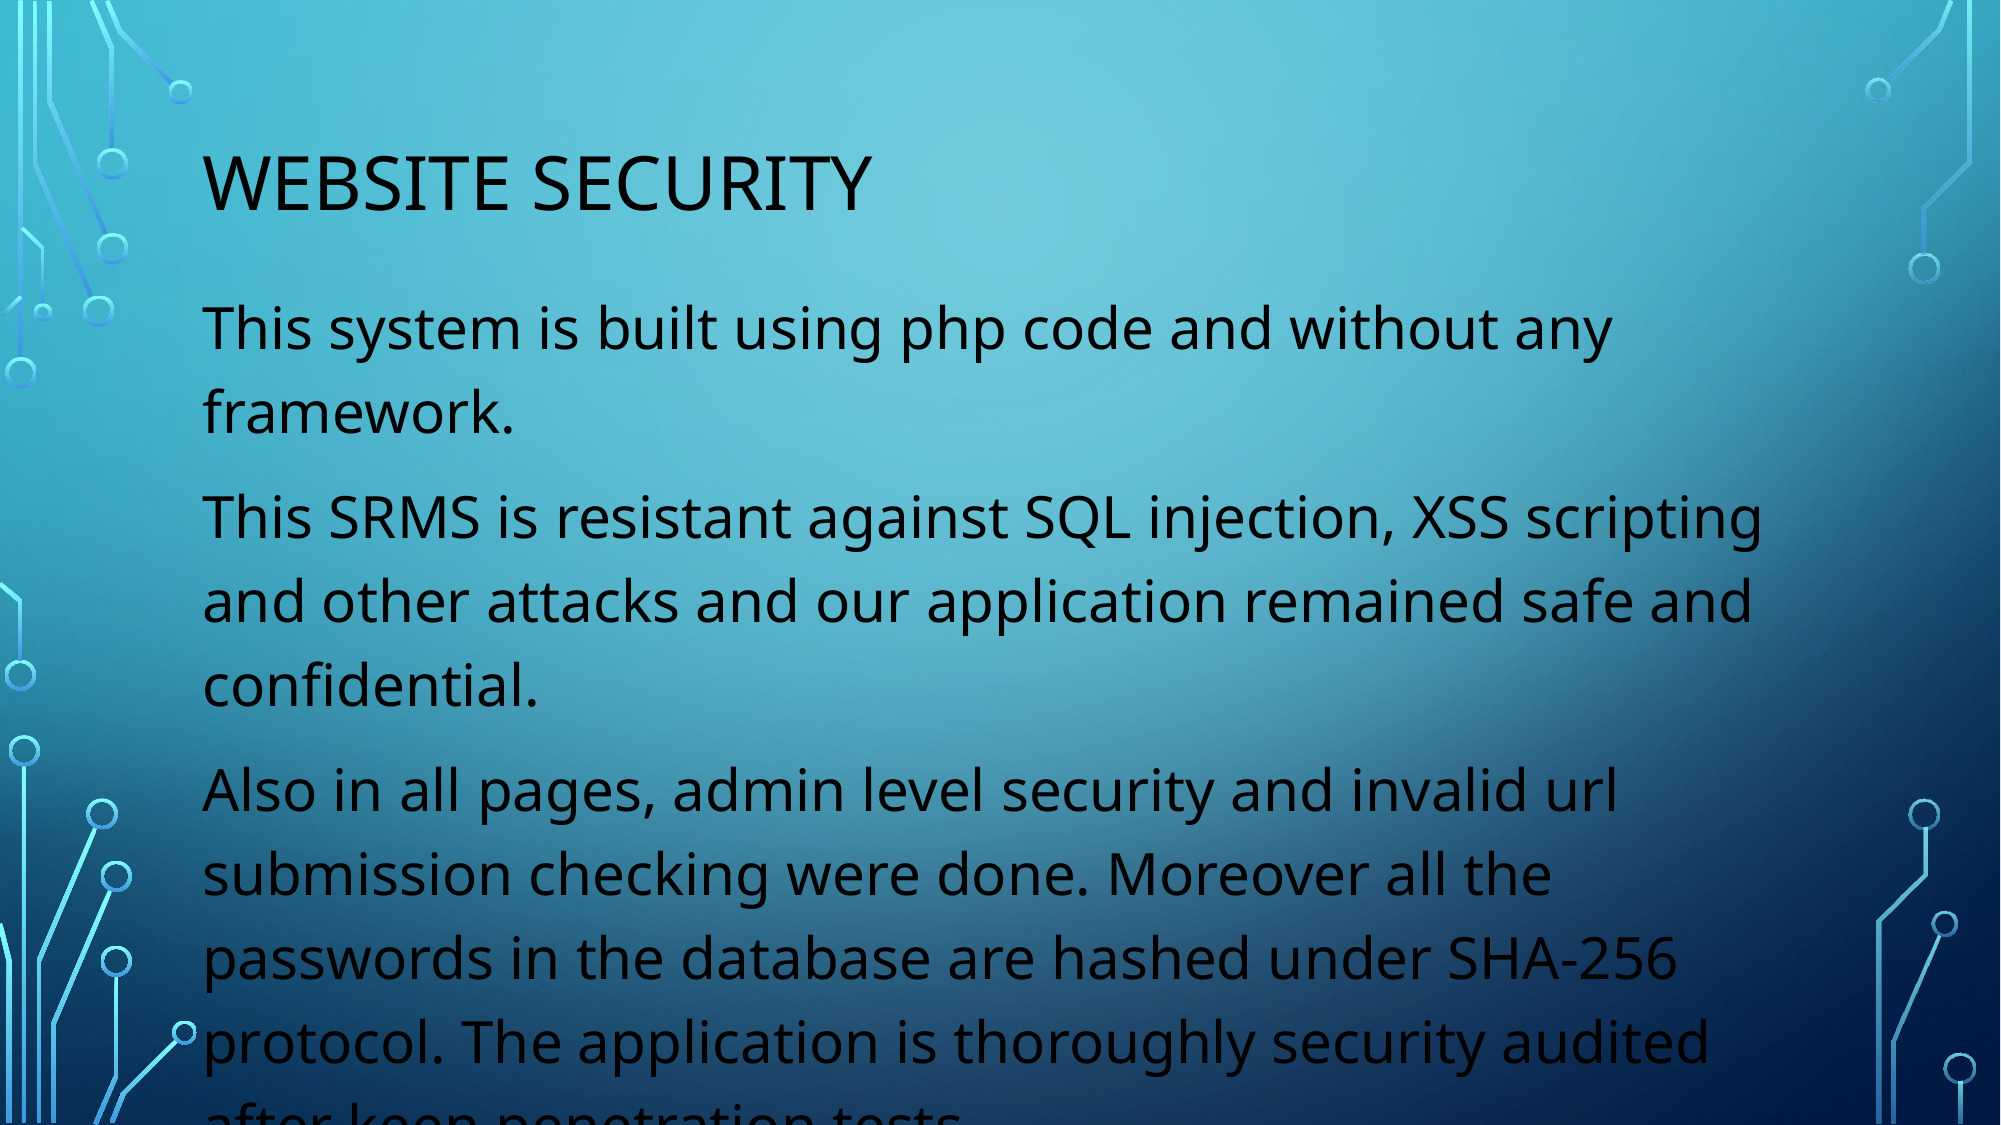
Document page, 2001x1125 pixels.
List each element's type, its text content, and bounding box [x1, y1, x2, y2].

list This system is built using php code and without any framework. This SRMS is resistant against SQL injection, XSS scripting and other attacks and our application remained safe and confidential. Also in all pages, admin level security and invalid url submission checking were done. Moreover all the passwords in the database are hashed under SHA-256 protocol. The application is thoroughly security audited after keen penetration tests. [187, 270, 1813, 950]
title Website security [187, 101, 1813, 270]
